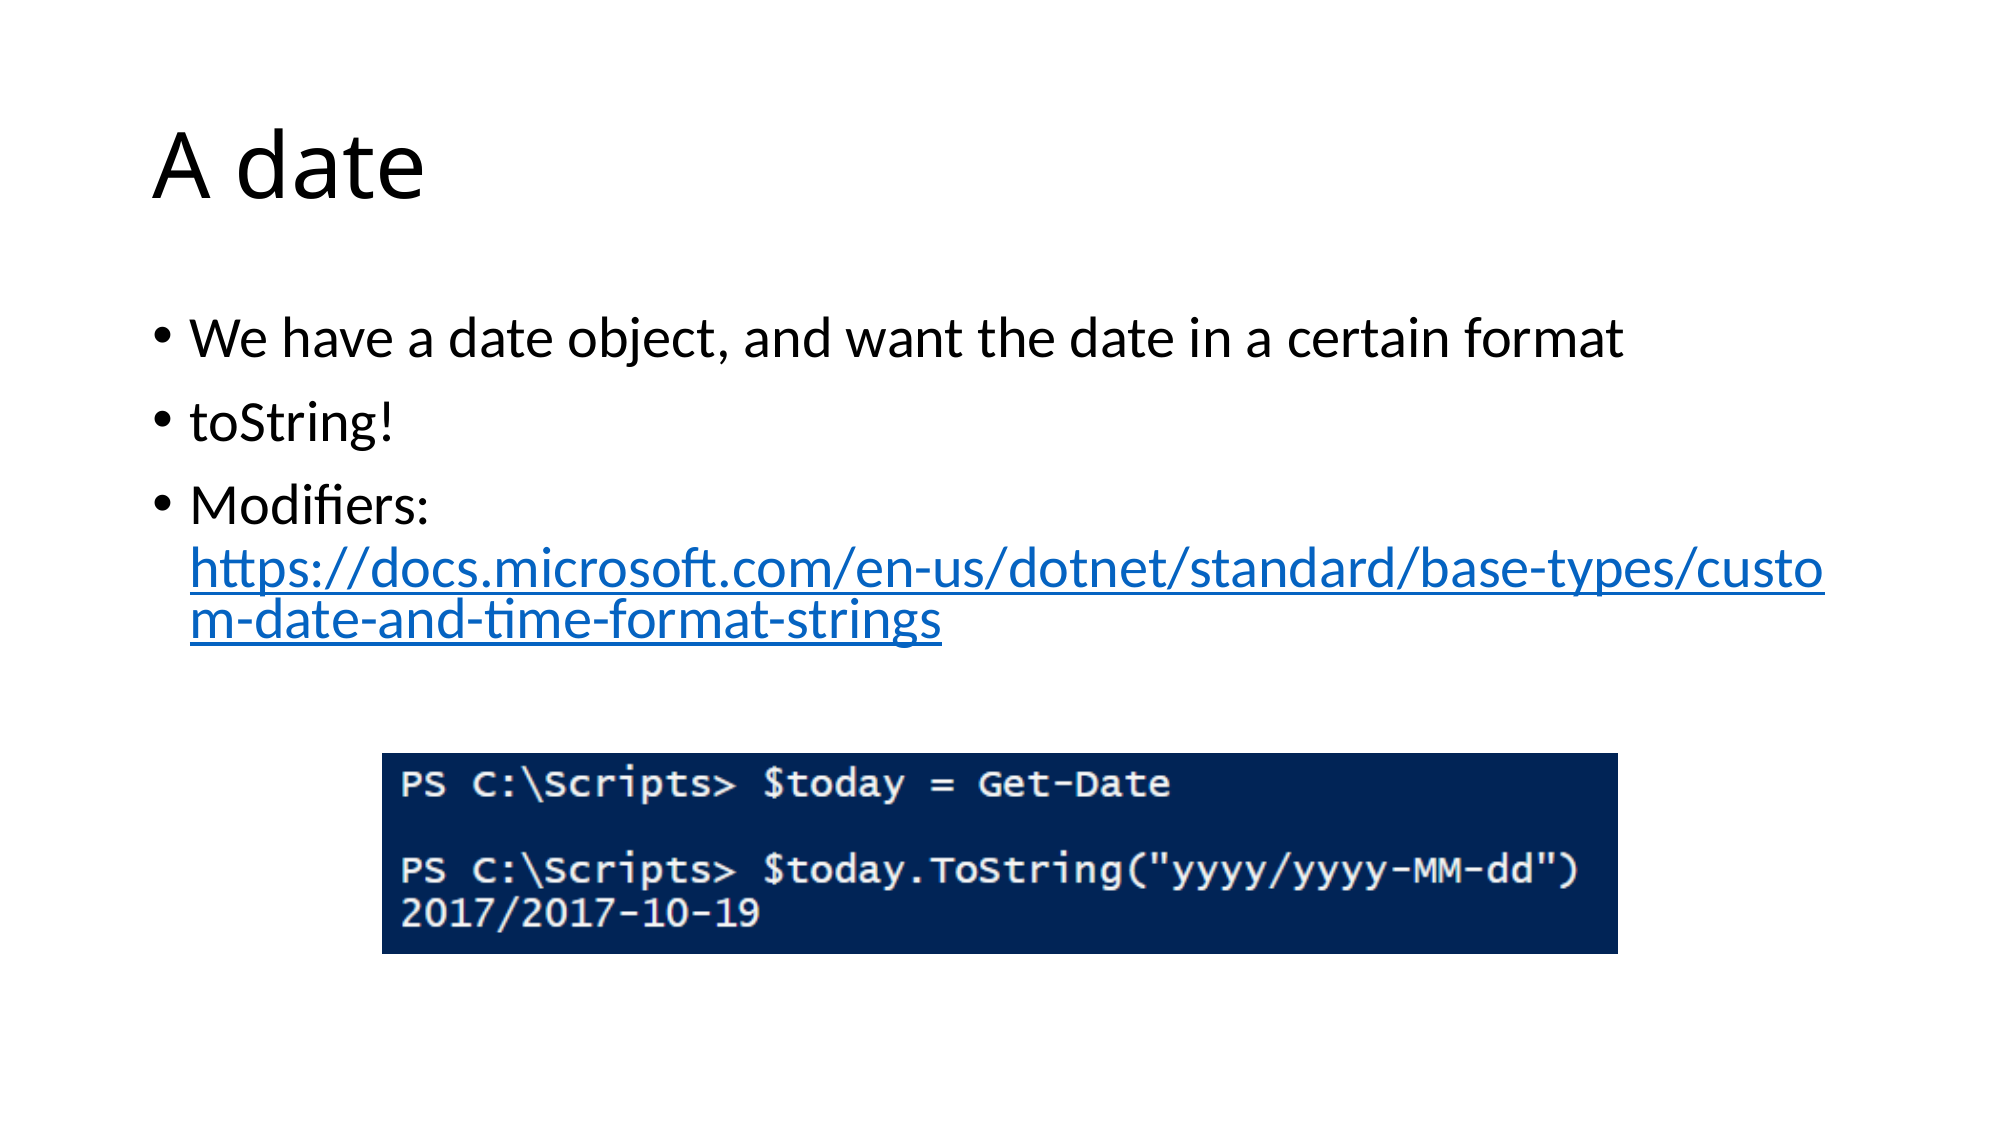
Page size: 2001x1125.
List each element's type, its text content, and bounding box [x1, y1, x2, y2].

title A date [137, 59, 1863, 278]
list We have a date object, and want the date in a certain format toString! Modifiers: https://docs.microsoft.com/en-us/dotnet/standard/base-types/custom-date-and-time-format-strings [137, 299, 1863, 1014]
picture [382, 753, 1618, 954]
